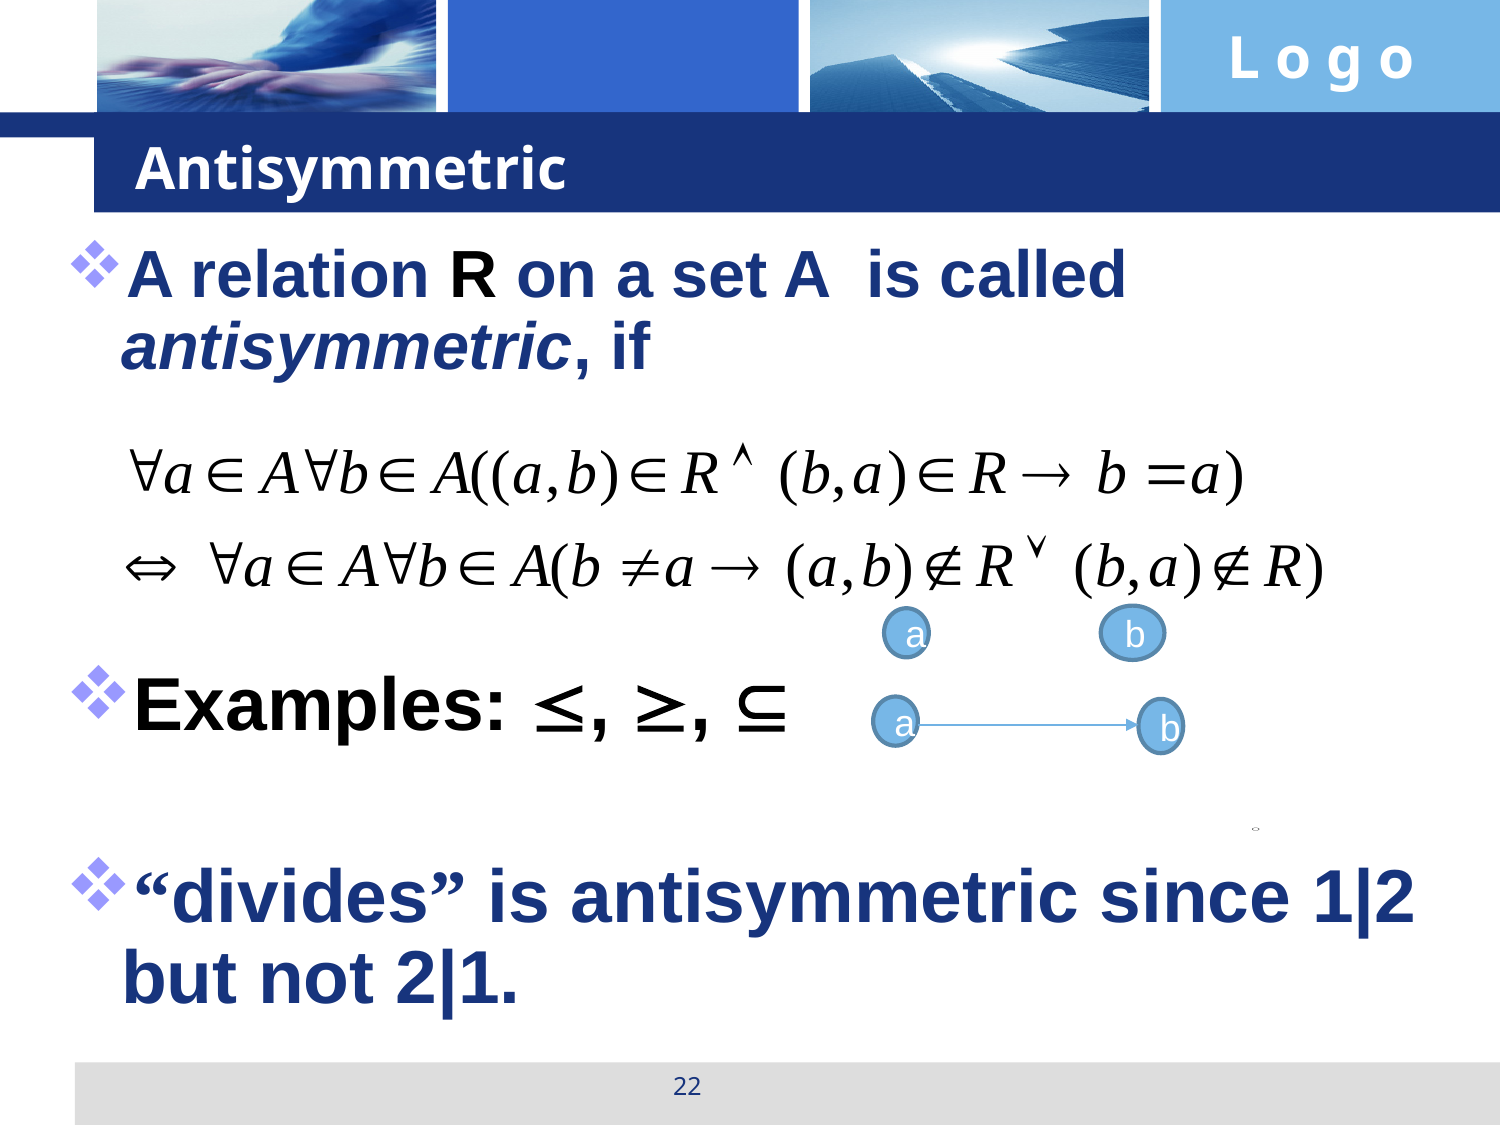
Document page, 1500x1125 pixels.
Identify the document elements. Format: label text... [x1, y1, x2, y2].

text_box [112, 437, 1338, 613]
slide_number 22 [512, 1062, 863, 1116]
text_box a [871, 694, 920, 748]
picture [810, 0, 1150, 112]
title Antisymmetric [120, 120, 1400, 213]
text_box b [1098, 621, 1167, 663]
picture [97, 0, 437, 112]
list A relation R on a set A is called antisymmetric, if Examples: , ,  “divides” is antisymmetric since 1|2 but not 2|1. [50, 232, 1475, 1034]
text_box a [881, 621, 931, 660]
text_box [1247, 826, 1265, 835]
text_box b [1136, 696, 1186, 756]
